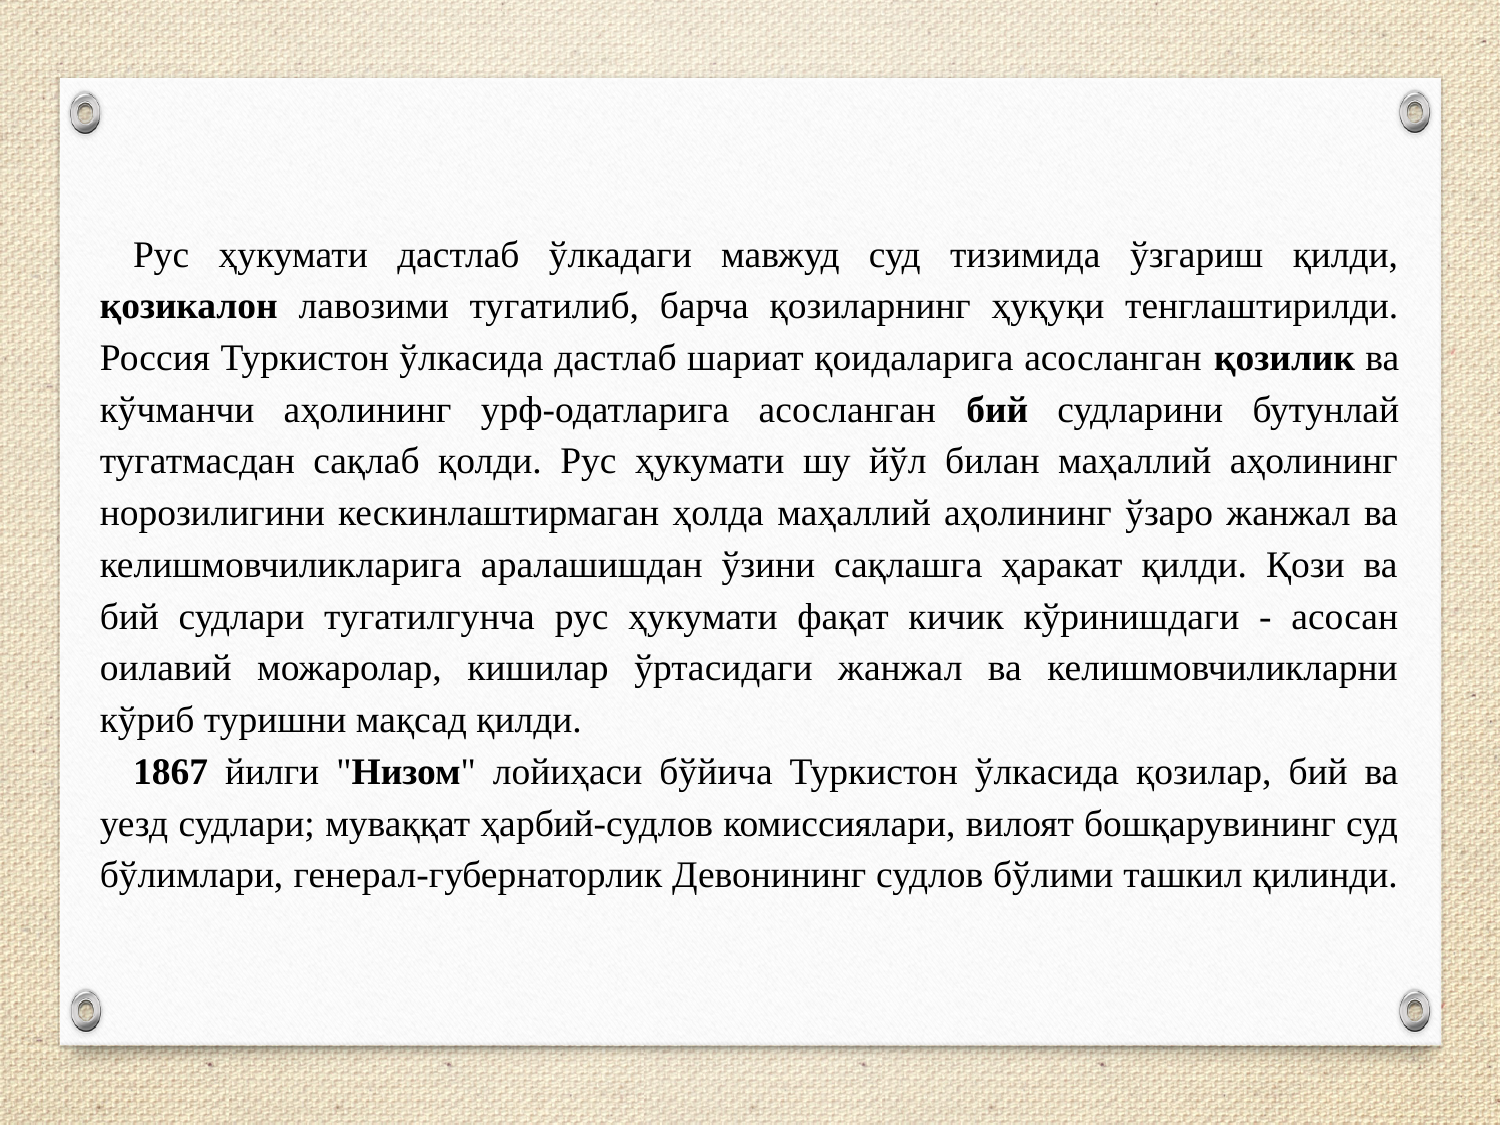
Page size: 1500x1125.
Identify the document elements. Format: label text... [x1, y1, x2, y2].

text_box Рус ҳукумати дастлаб ўлкадаги мавжуд суд тизимида ўзгариш қилди, қозикалон лавозими тугатилиб, барча қозиларнинг ҳуқуқи тенглаштирилди. Россия Туркистон ўлкасида дастлаб шариат қоидаларига асосланган қозилик ва кўчманчи аҳолининг урф-одатларига асосланган бий судларини бутунлай тугатмасдан сақлаб қолди. Рус ҳукумати шу йўл билан маҳаллий аҳолининг норозилигини кескинлаштирмаган ҳолда маҳаллий аҳолининг ўзаро жанжал ва келишмовчиликларига аралашишдан ўзини сақлашга ҳаракат қилди. Қози ва бий судлари тугатилгунча рус ҳукумати фақат кичик кўринишдаги - асосан оилавий можаролар, кишилар ўртасидаги жанжал ва келишмовчиликларни кўриб туришни мақсад қилди. 1867 йилги "Низом" лойиҳаси бўйича Туркистон ўлкасида қозилар, бий ва уезд судлари; муваққат ҳарбий-судлов комиссиялари, вилоят бошқарувининг суд бўлимлари, генерал-губернаторлик Девонининг судлов бўлими ташкил қилинди. [85, 215, 1415, 903]
picture [0, 0, 1500, 1125]
